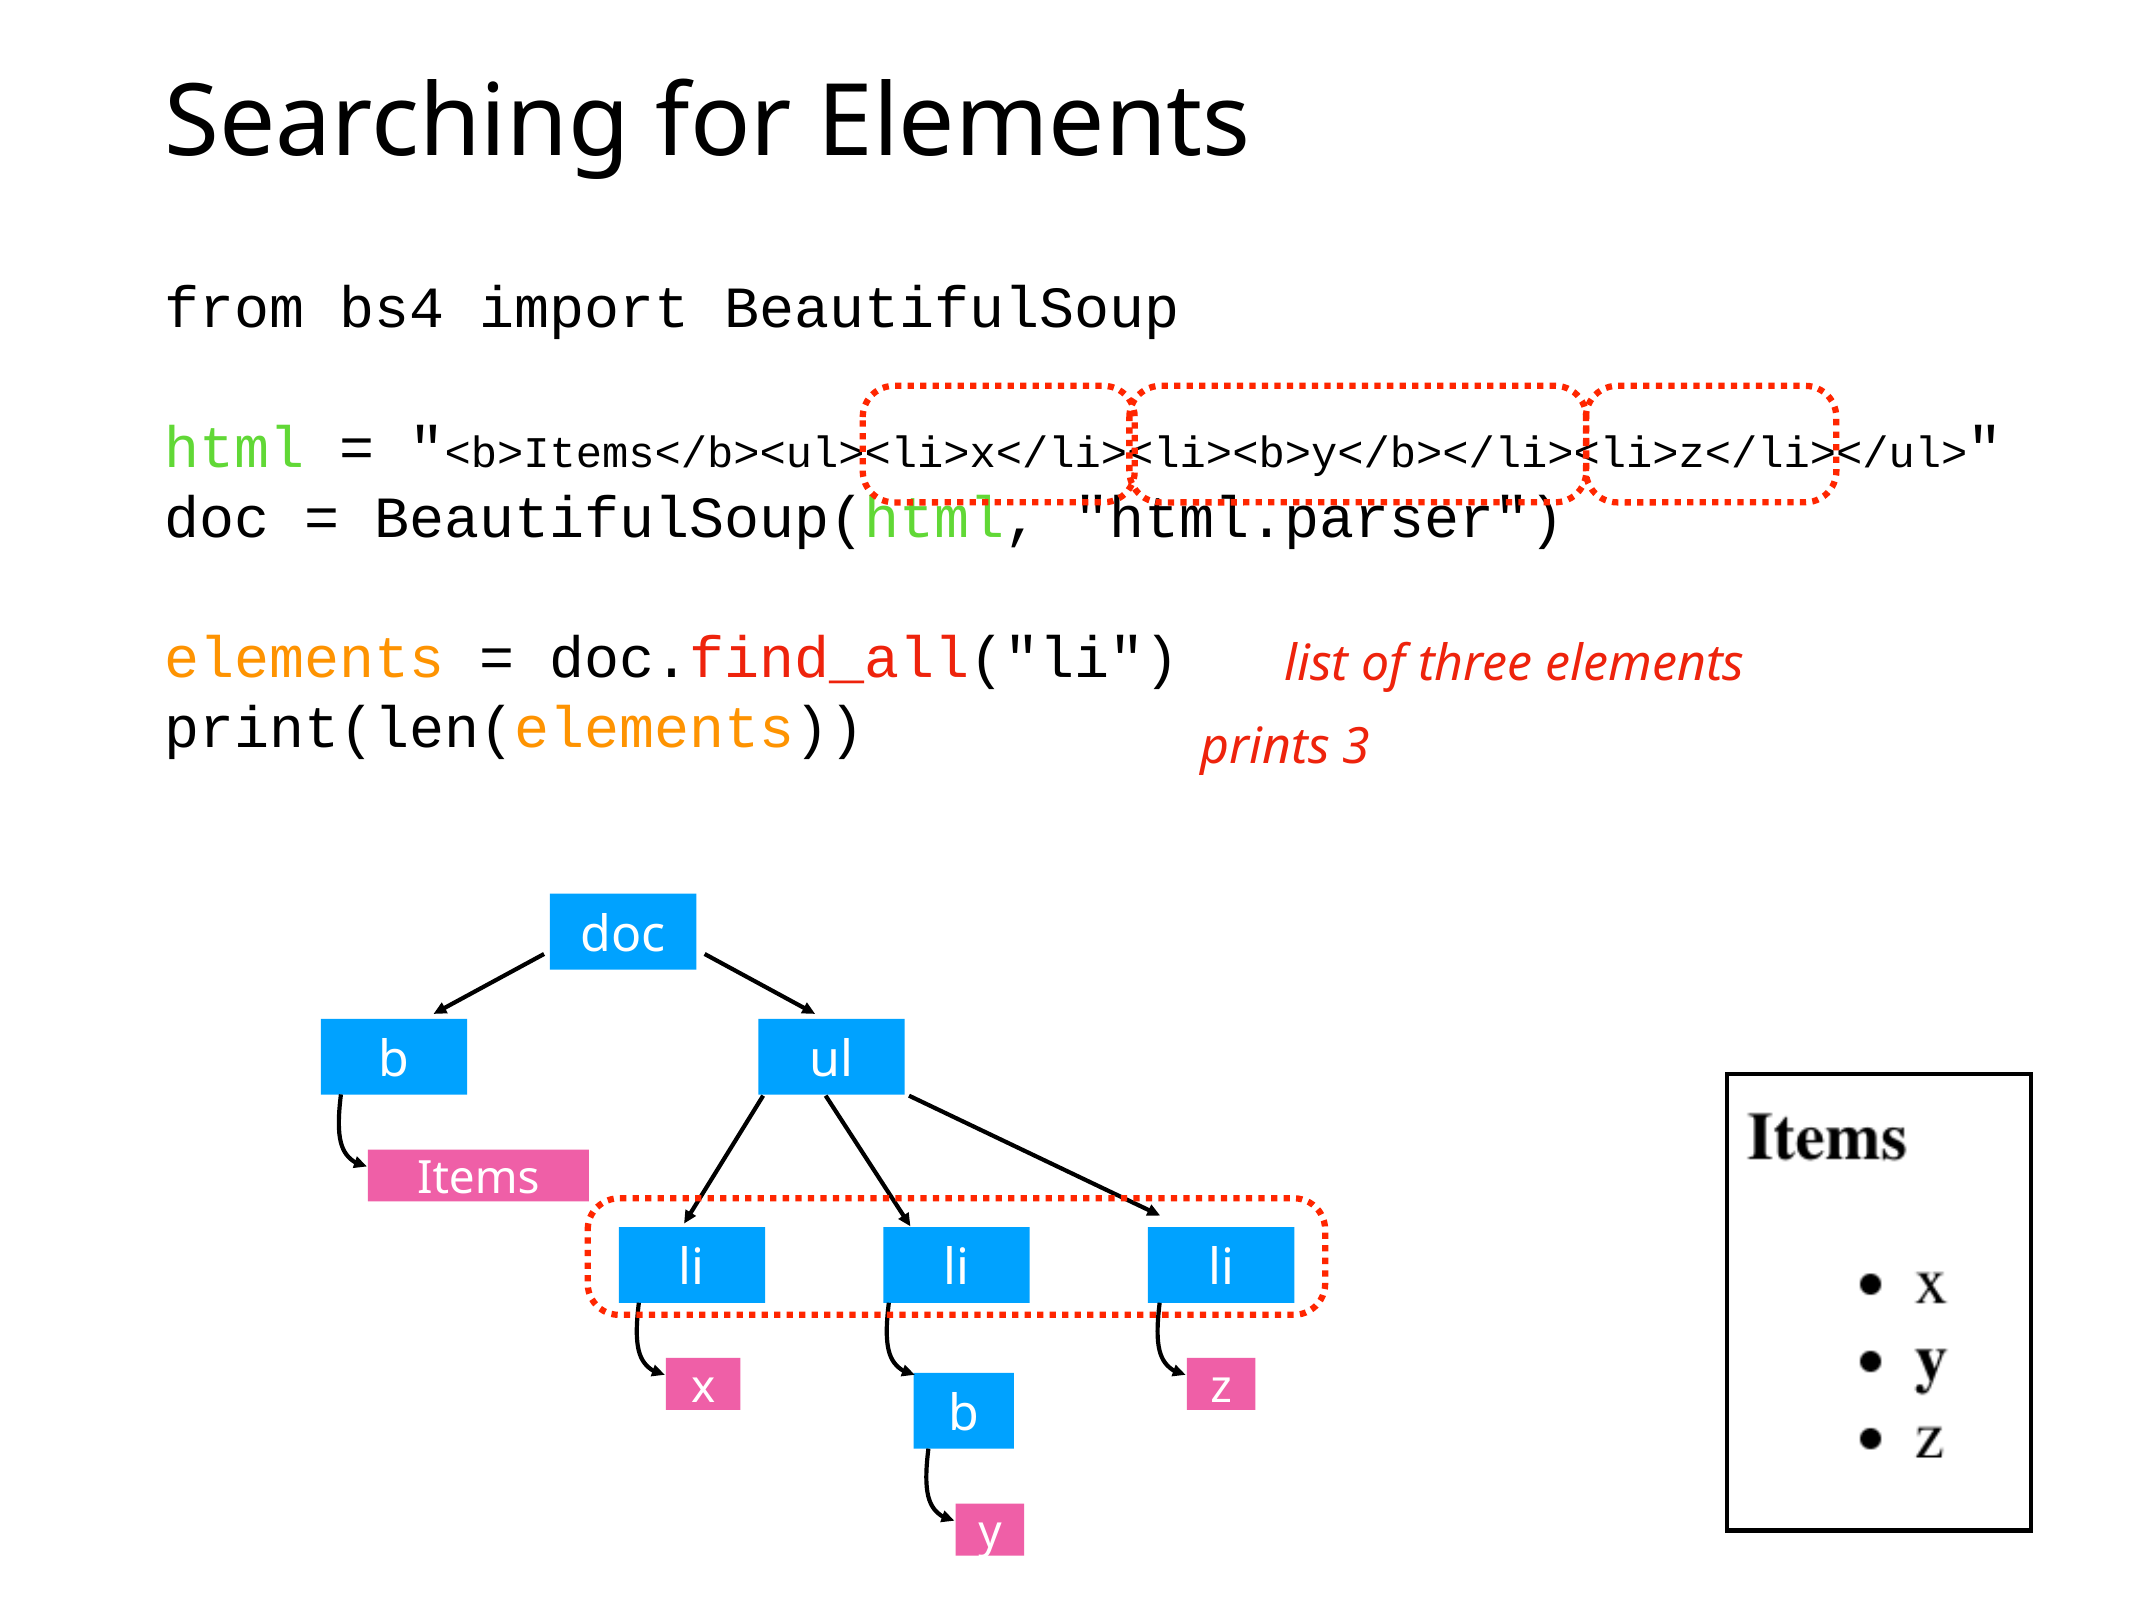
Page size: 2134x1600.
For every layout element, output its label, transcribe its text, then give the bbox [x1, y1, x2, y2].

text_box x [665, 1357, 741, 1410]
text_box [886, 1315, 915, 1377]
text_box [1585, 385, 1837, 503]
text_box [862, 385, 1132, 503]
text_box list of three elements [1275, 622, 1754, 699]
title Searching for Elements [155, 41, 1978, 191]
text_box b [320, 1018, 468, 1095]
text_box [1157, 1315, 1186, 1377]
picture [1728, 1076, 2030, 1529]
list from bs4 import BeautifulSoup html = "<b>Items</b><ul><li>x</li><li><b>y</b></li><li>z</li></ul>" doc = BeautifulSoup(html, "html.parser") elements = doc.find_all("li") print(len(elements)) [155, 259, 2032, 1529]
text_box z [1186, 1357, 1256, 1410]
text_box [587, 1198, 1326, 1315]
text_box [338, 1094, 367, 1169]
text_box [433, 953, 545, 1014]
text_box [636, 1315, 665, 1377]
text_box b [913, 1372, 1014, 1449]
text_box [1129, 385, 1586, 503]
text_box doc [549, 893, 697, 970]
text_box ul [758, 1018, 905, 1095]
text_box [704, 953, 815, 1014]
text_box [926, 1448, 955, 1523]
text_box Items [367, 1149, 589, 1202]
text_box prints 3 [1192, 705, 1379, 783]
text_box y [955, 1503, 1025, 1556]
